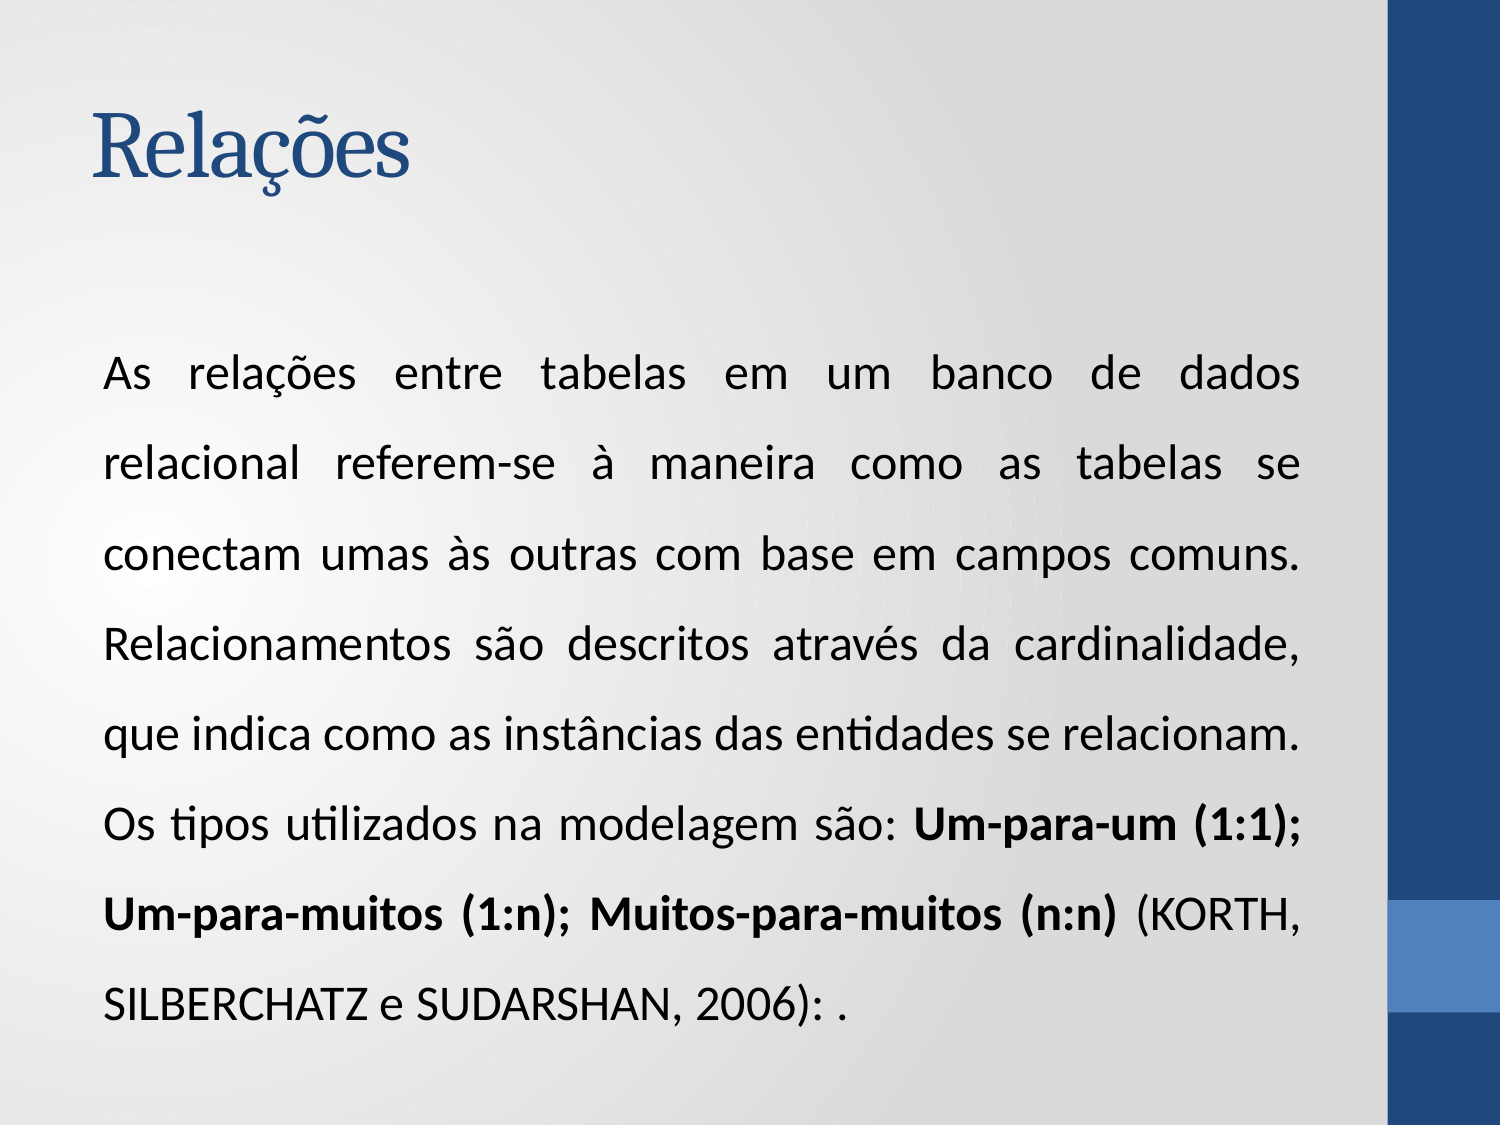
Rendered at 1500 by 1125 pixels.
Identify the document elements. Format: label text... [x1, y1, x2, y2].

title Relações [75, 45, 1325, 233]
text_box As relações entre tabelas em um banco de dados relacional referem-se à maneira como as tabelas se conectam umas às outras com base em campos comuns. Relacionamentos são descritos através da cardinalidade, que indica como as instâncias das entidades se relacionam. Os tipos utilizados na modelagem são: Um-para-um (1:1); Um-para-muitos (1:n); Muitos-para-muitos (n:n) (KORTH, SILBERCHATZ e SUDARSHAN, 2006): . [88, 302, 1317, 1038]
